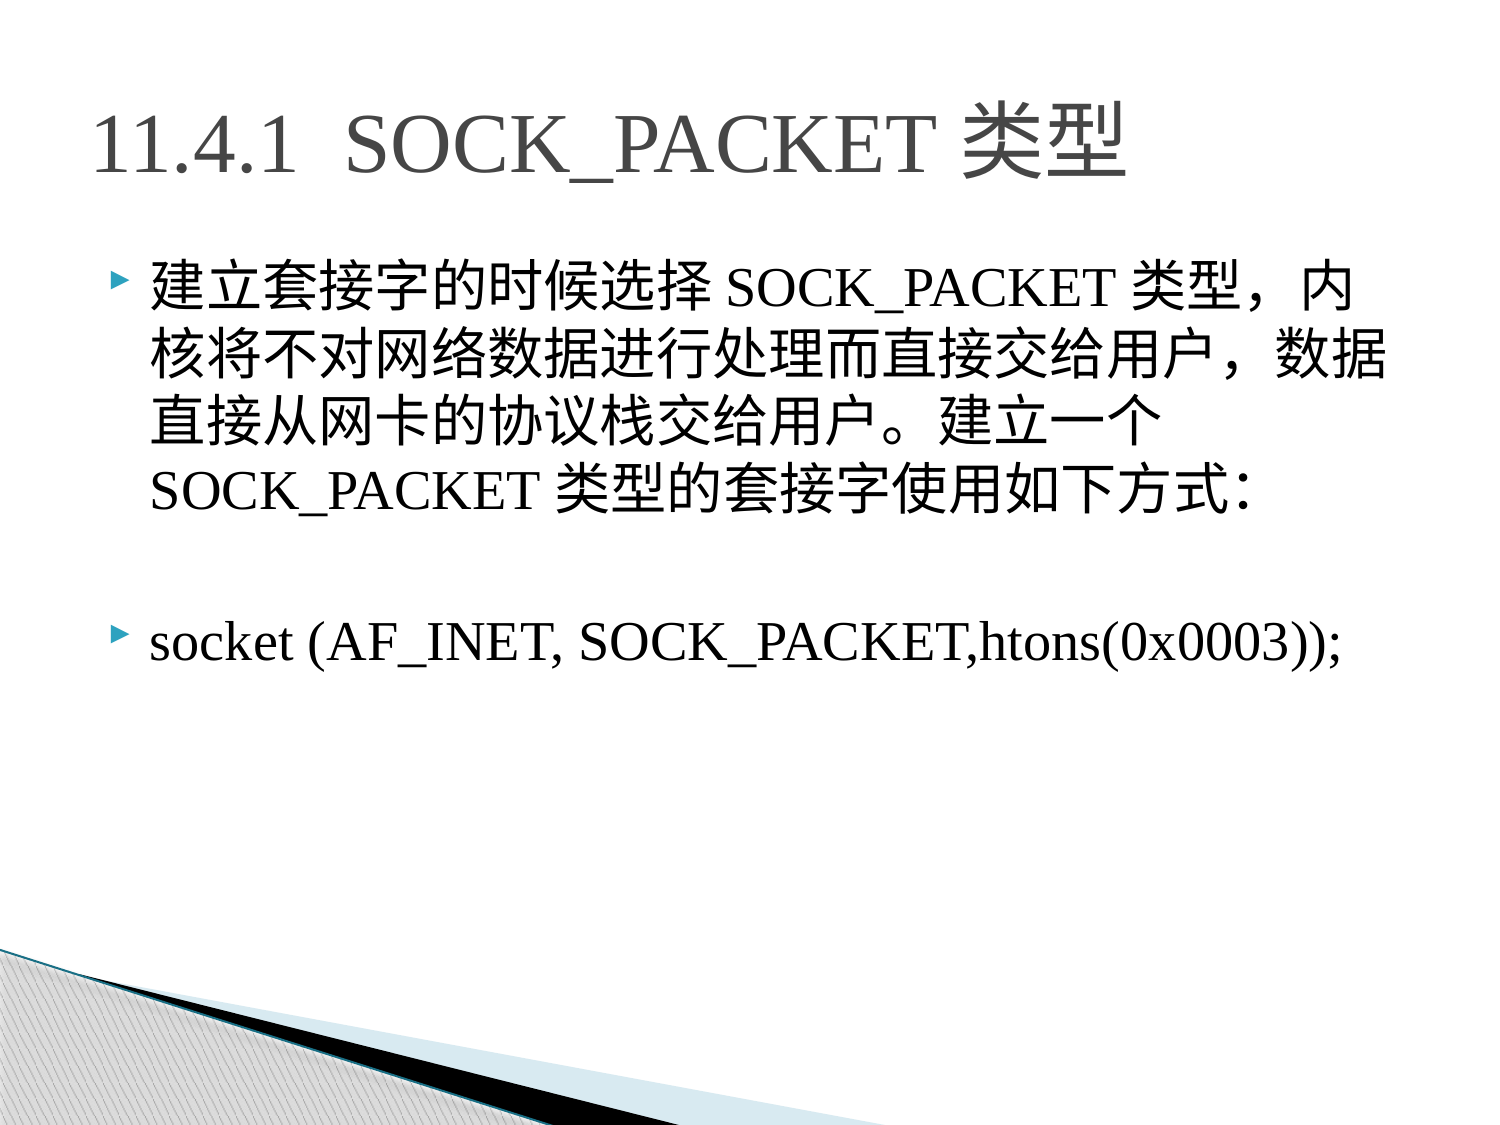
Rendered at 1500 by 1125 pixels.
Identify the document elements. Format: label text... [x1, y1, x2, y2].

list 建立套接字的时候选择SOCK_PACKET类型，内核将不对网络数据进行处理而直接交给用户，数据直接从网卡的协议栈交给用户。建立一个SOCK_PACKET类型的套接字使用如下方式： socket (AF_INET, SOCK_PACKET,htons(0x0003)); [75, 243, 1425, 986]
title 11.4.1 SOCK_PACKET类型 [75, 45, 1425, 233]
